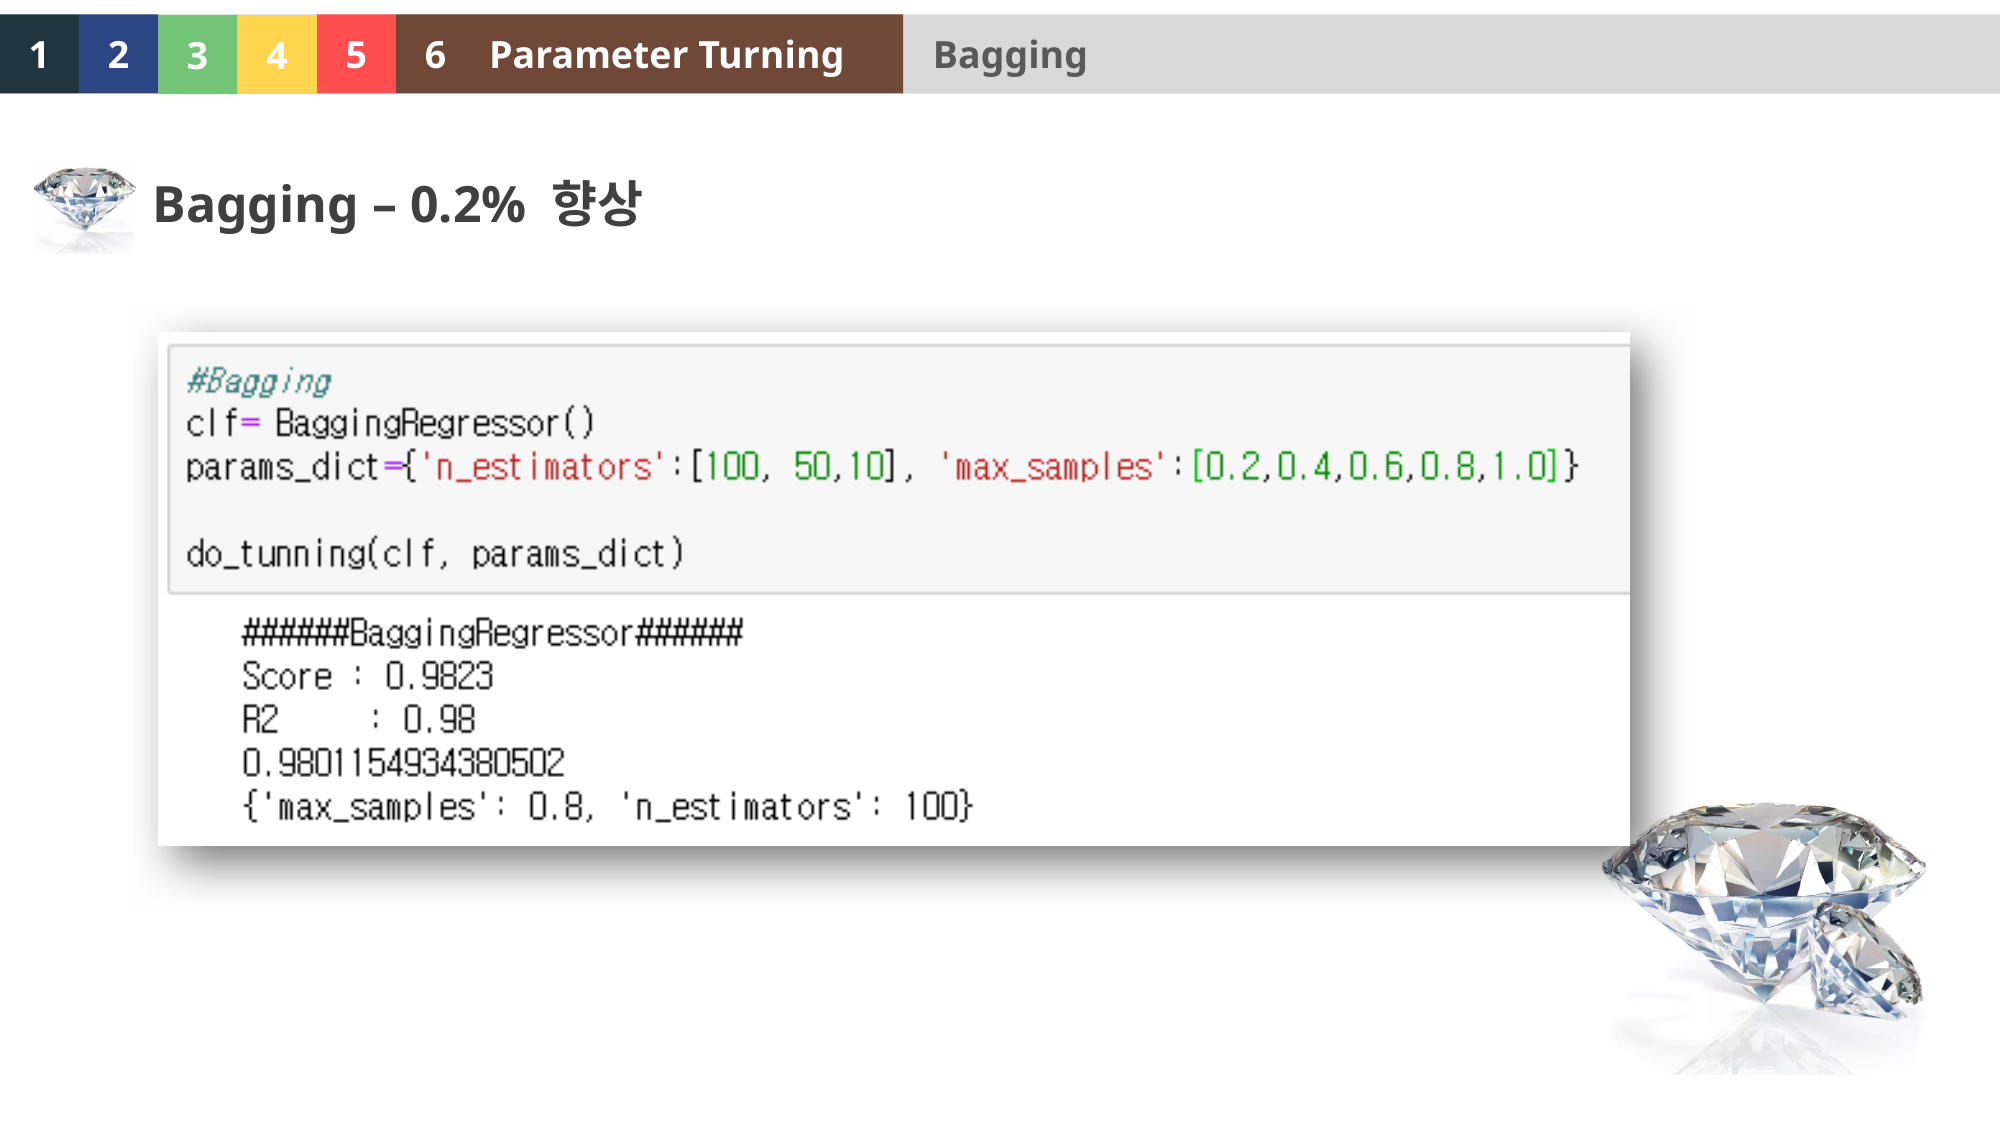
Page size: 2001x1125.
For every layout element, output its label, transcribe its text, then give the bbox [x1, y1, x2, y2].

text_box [79, 14, 159, 94]
text_box 6 [410, 23, 462, 84]
text_box [318, 13, 2000, 95]
text_box 1 [13, 23, 66, 84]
text_box Bagging – 0.2% 향상 [137, 97, 1322, 315]
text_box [158, 15, 237, 95]
picture [158, 332, 1961, 1097]
text_box Bagging [918, 23, 1554, 84]
text_box Parameter Turning [474, 24, 860, 84]
picture [31, 158, 138, 254]
text_box [0, 13, 80, 94]
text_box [316, 14, 397, 94]
text_box [395, 13, 904, 94]
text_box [237, 15, 318, 95]
